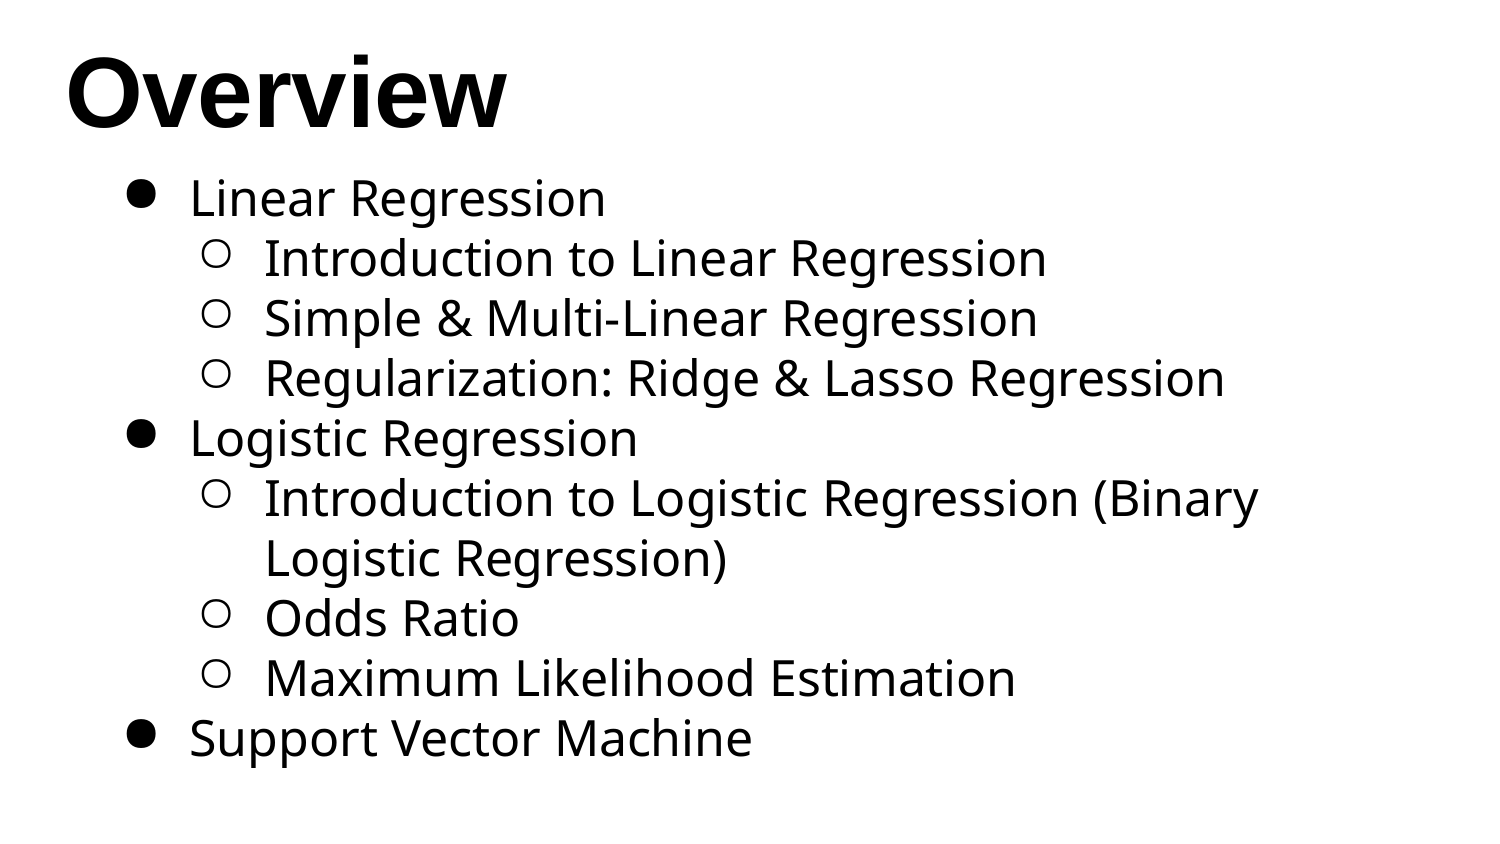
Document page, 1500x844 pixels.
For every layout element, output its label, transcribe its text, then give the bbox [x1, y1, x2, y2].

title Overview [63, 25, 1437, 169]
text_box Linear Regression Introduction to Linear Regression Simple & Multi-Linear Regression Regularization: Ridge & Lasso Regression Logistic Regression Introduction to Logistic Regression (Binary Logistic Regression) Odds Ratio Maximum Likelihood Estimation Support Vector Machine [119, 164, 1389, 767]
